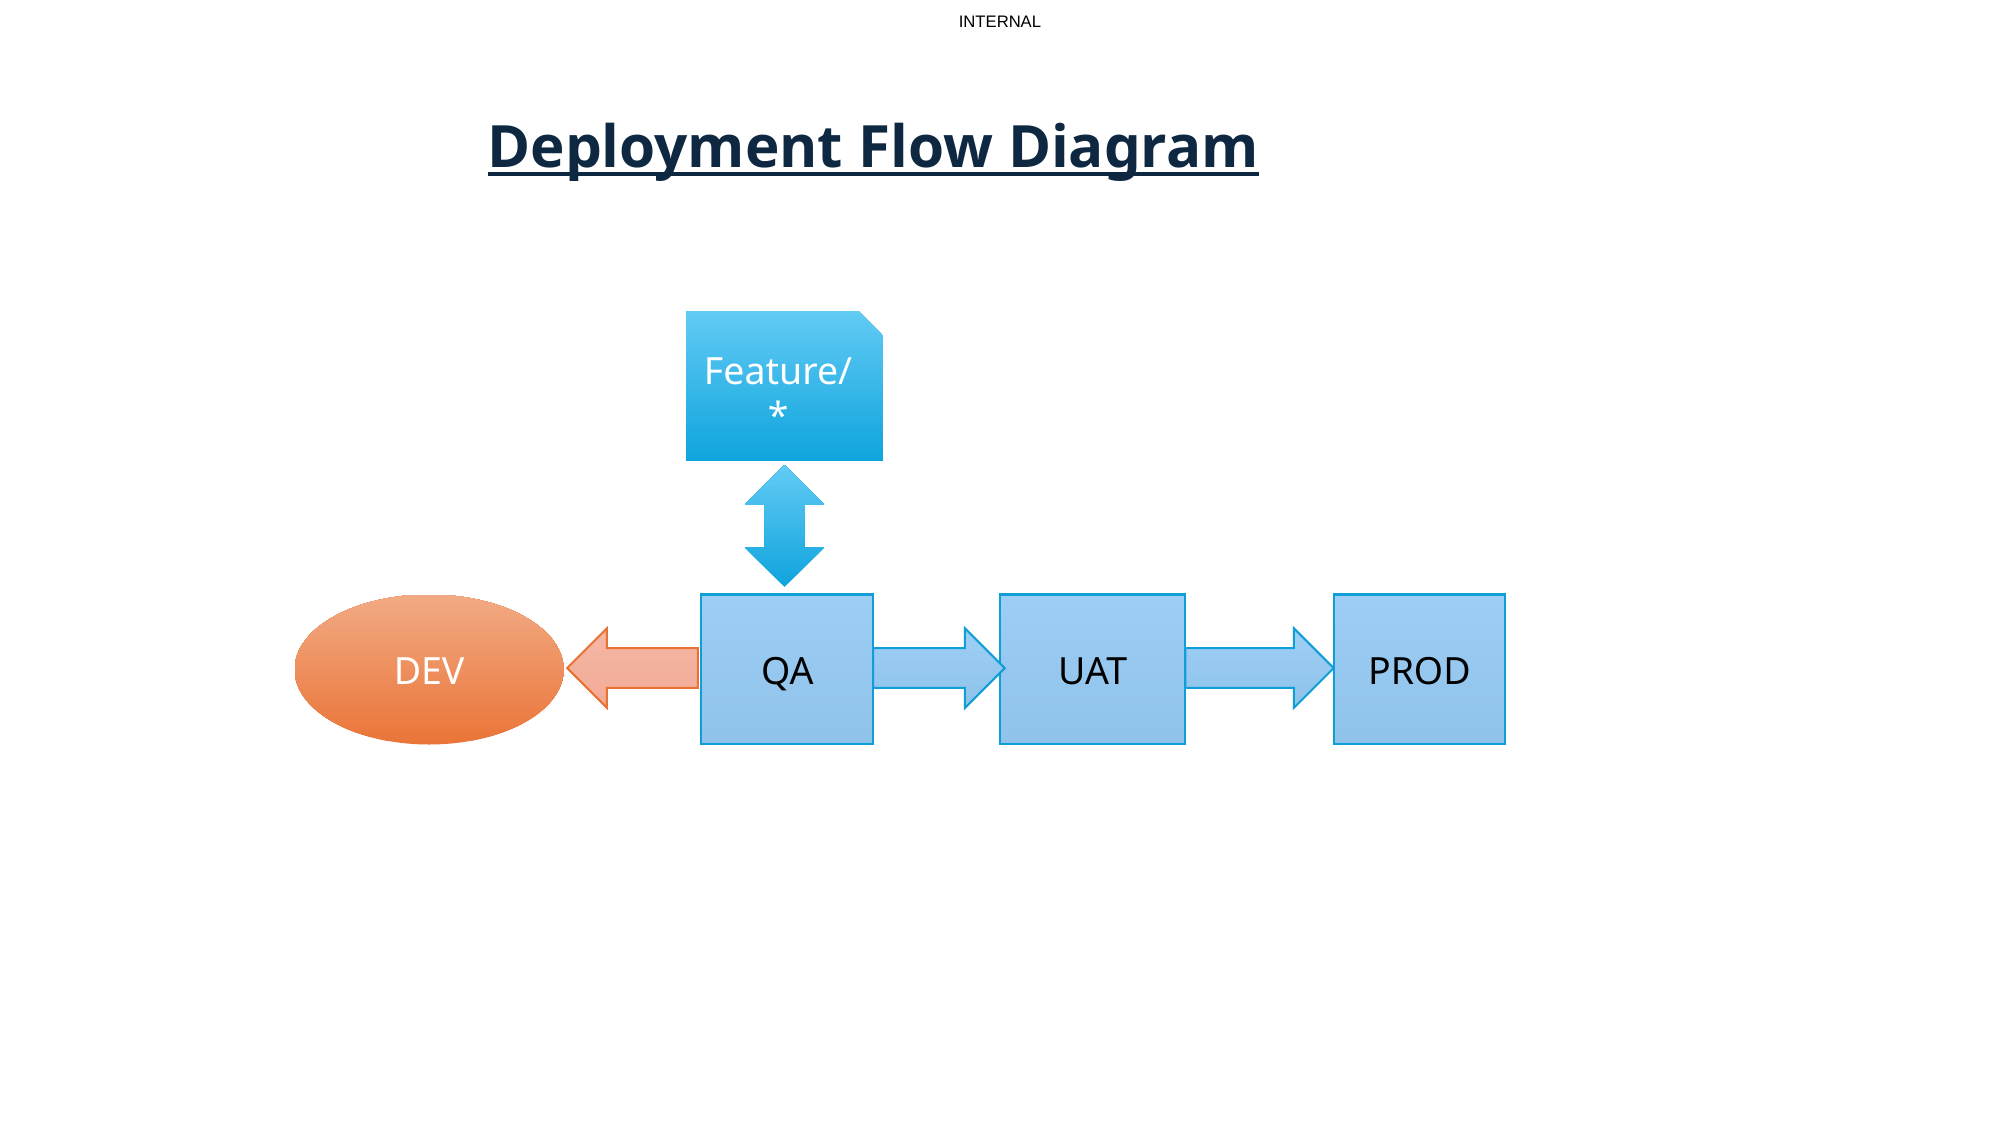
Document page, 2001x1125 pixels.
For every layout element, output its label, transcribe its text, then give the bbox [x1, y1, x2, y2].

text_box Feature/* [685, 311, 884, 462]
text_box [1184, 625, 1336, 711]
text_box [565, 625, 699, 711]
text_box Deployment Flow Diagram [373, 101, 1374, 187]
text_box [872, 625, 1007, 711]
text_box QA [700, 593, 874, 745]
text_box UAT [999, 593, 1186, 745]
text_box [744, 465, 825, 587]
text_box DEV [294, 594, 564, 745]
text_box PROD [1333, 593, 1506, 745]
